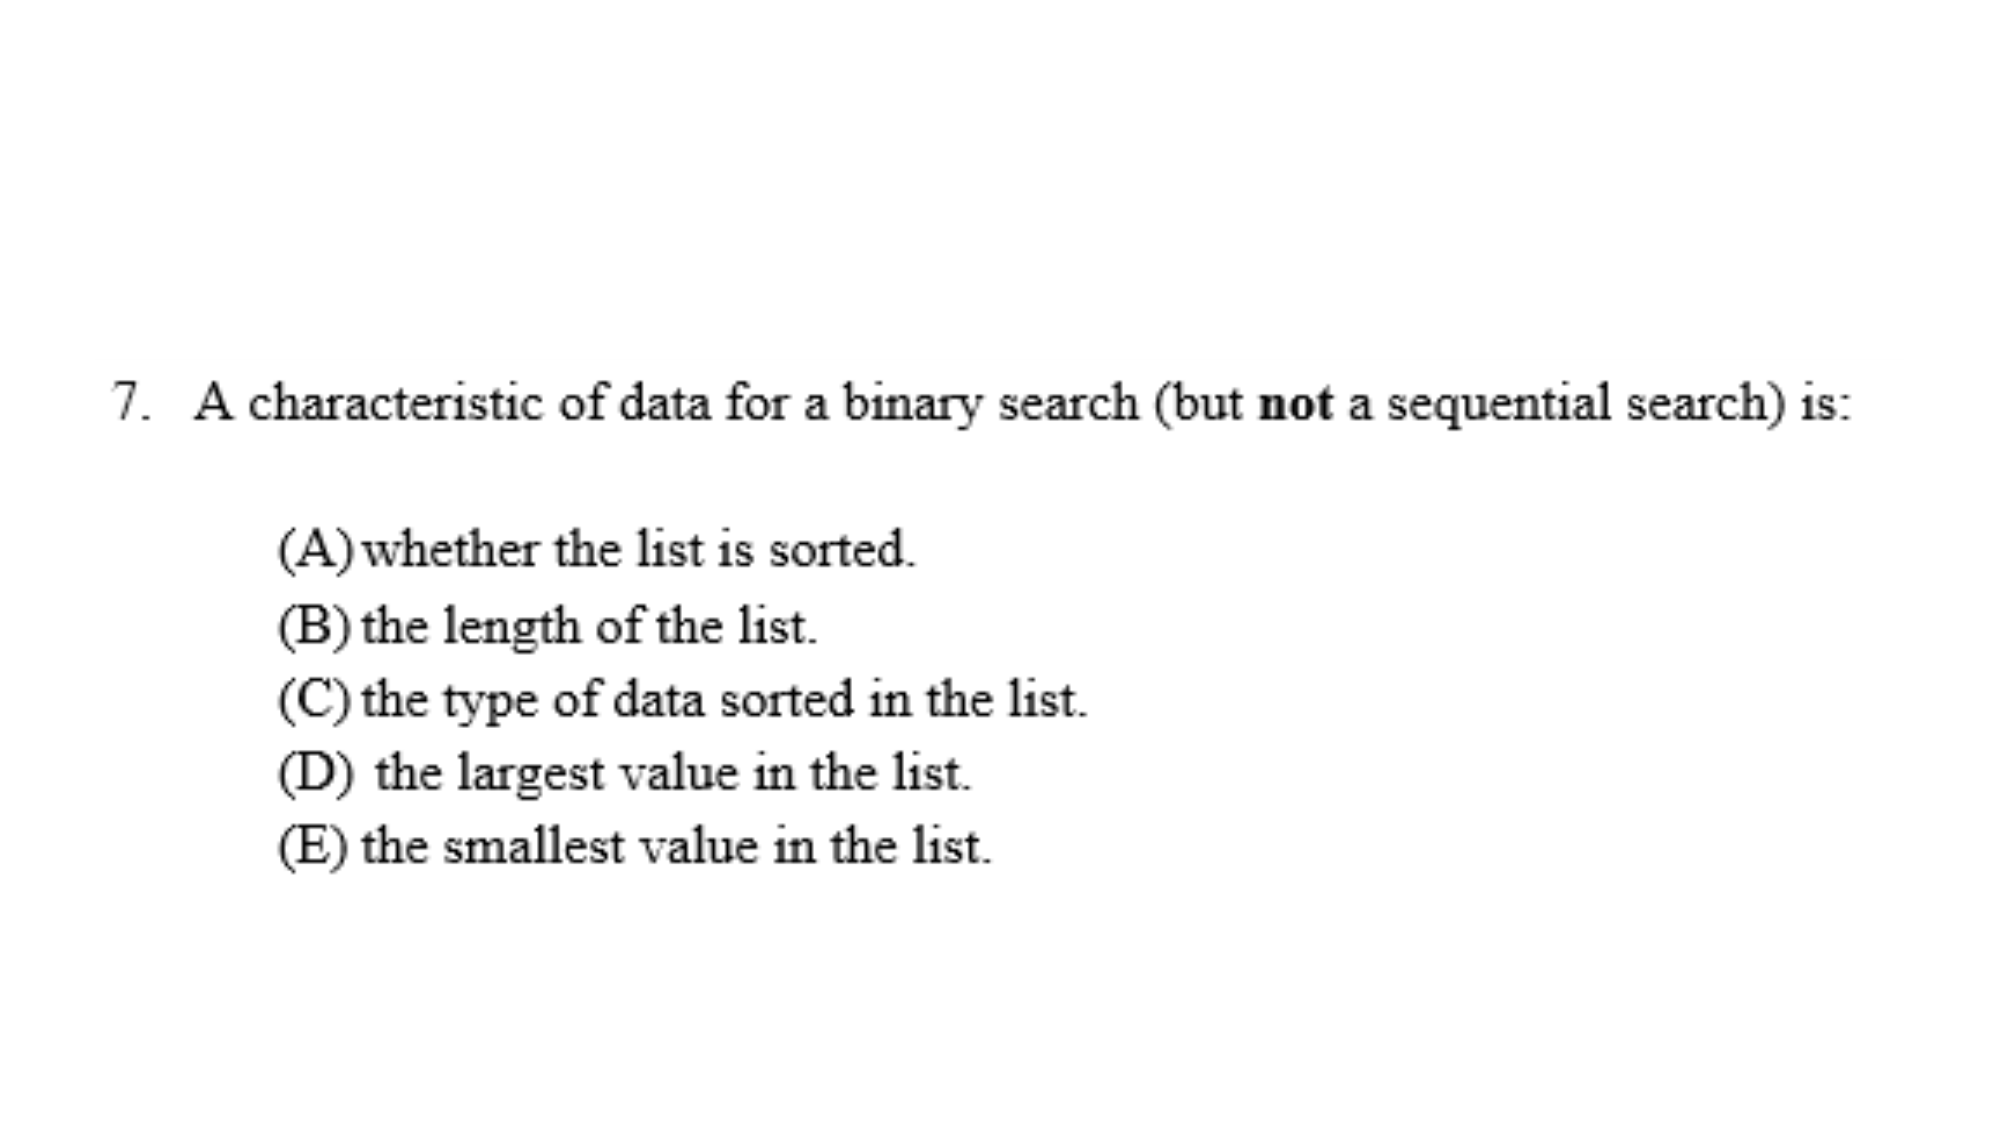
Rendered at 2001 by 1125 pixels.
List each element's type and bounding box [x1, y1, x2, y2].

picture [95, 358, 1904, 906]
